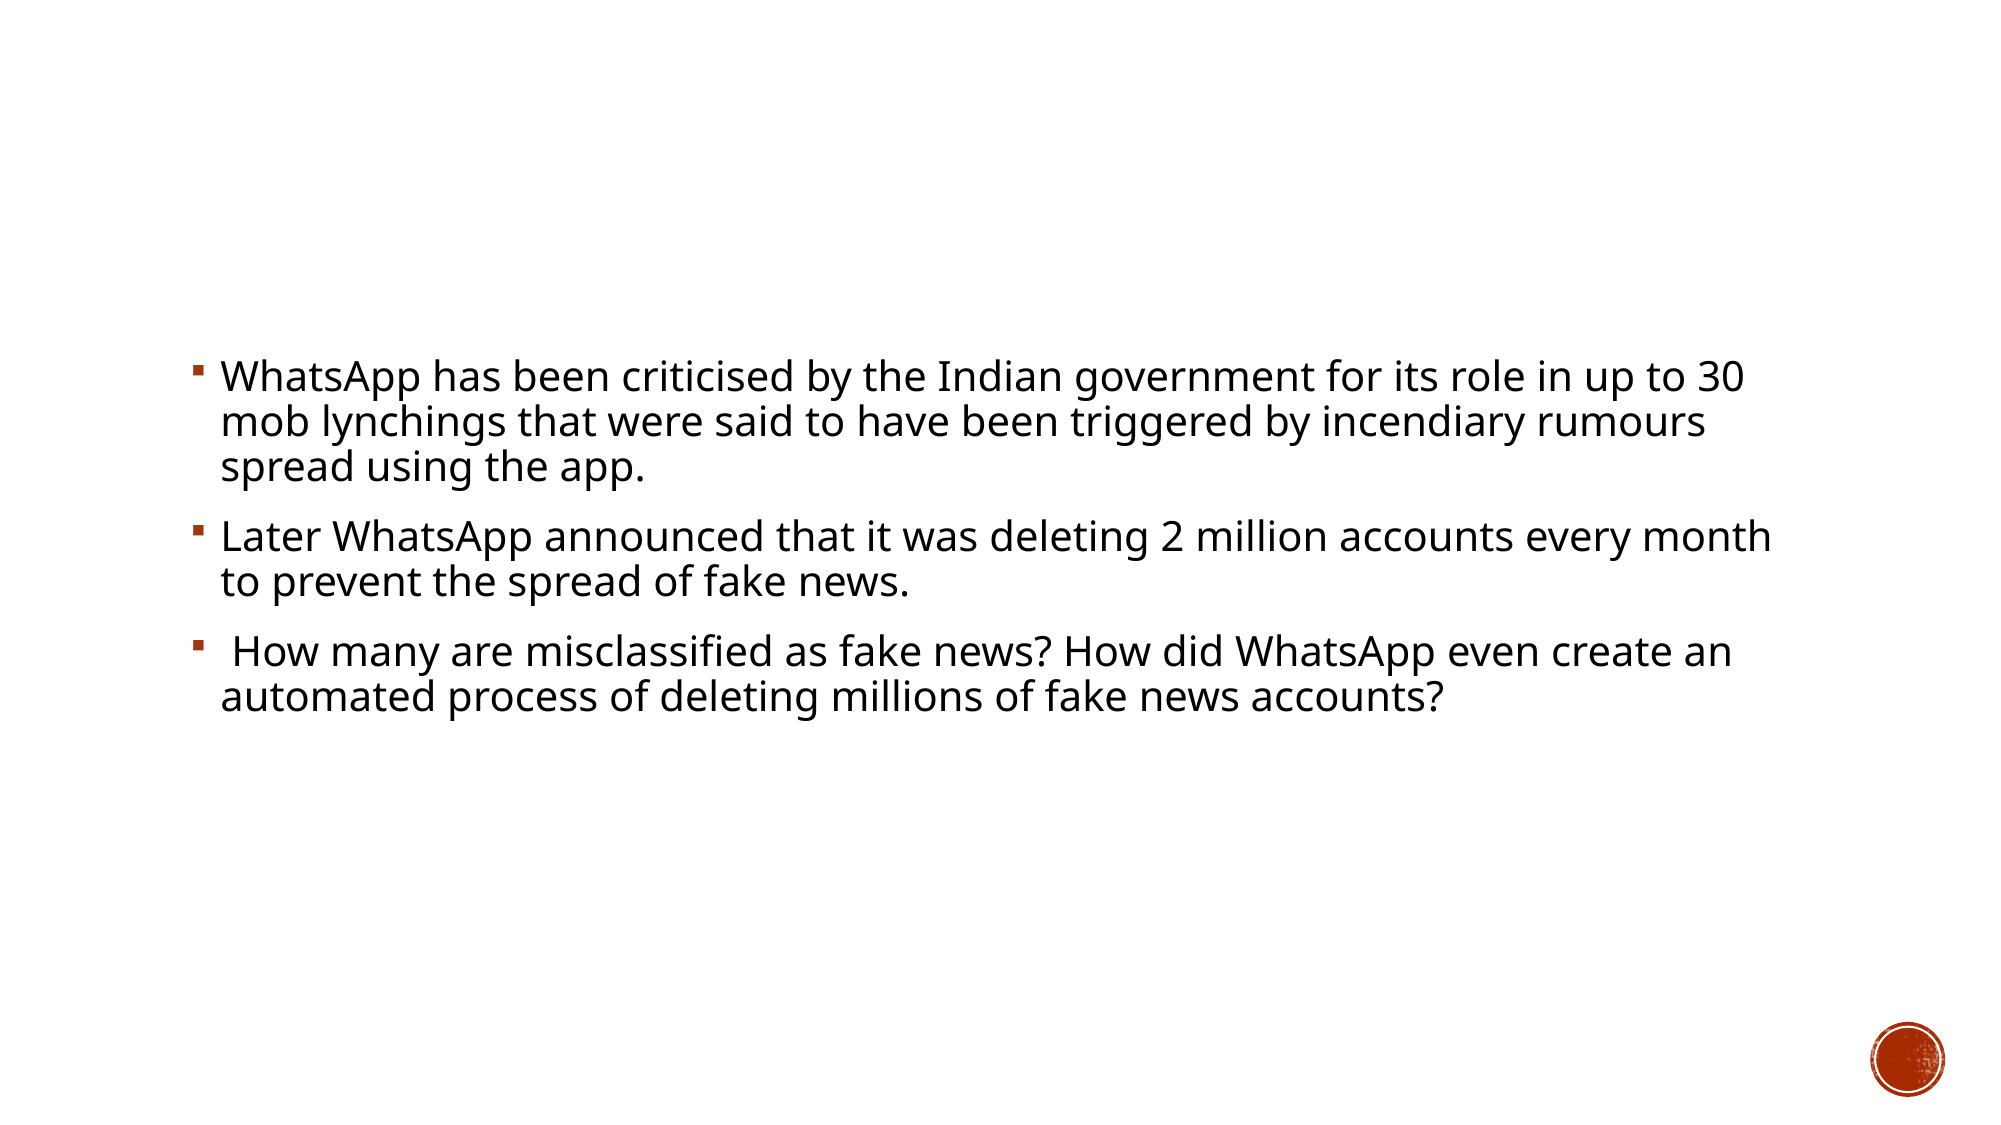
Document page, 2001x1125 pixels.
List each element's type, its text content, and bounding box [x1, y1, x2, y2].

list WhatsApp has been criticised by the Indian government for its role in up to 30 mob lynchings that were said to have been triggered by incendiary rumours spread using the app. Later WhatsApp announced that it was deleting 2 million accounts every month to prevent the spread of fake news. How many are misclassified as fake news? How did WhatsApp even create an automated process of deleting millions of fake news accounts? [175, 348, 1826, 1013]
